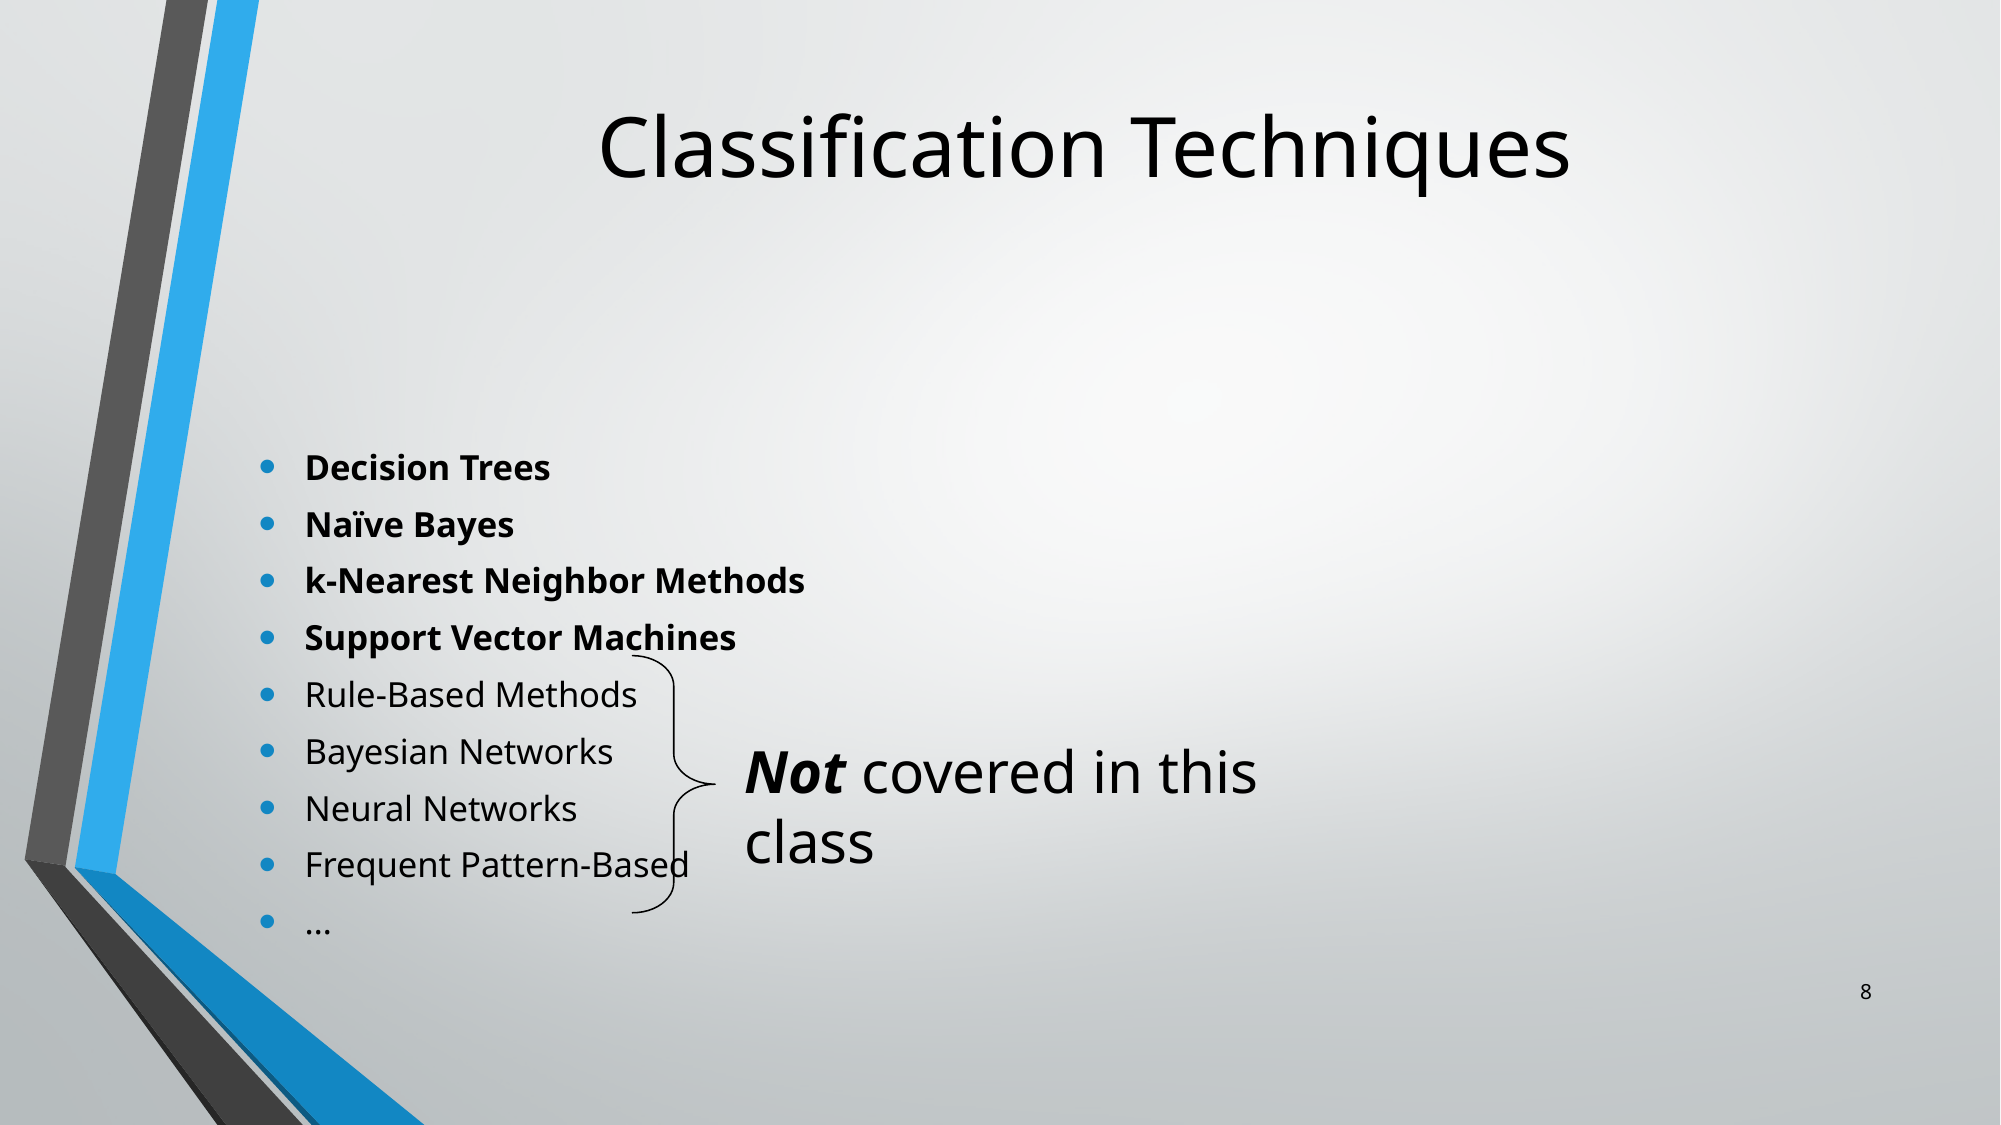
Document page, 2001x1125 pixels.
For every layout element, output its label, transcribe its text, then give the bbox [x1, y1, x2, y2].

list Decision Trees Naïve Bayes k-Nearest Neighbor Methods Support Vector Machines Rule-Based Methods Bayesian Networks Neural Networks Frequent Pattern-Based … [243, 437, 1887, 950]
slide_number 8 [1796, 962, 1887, 1023]
text_box Not covered in this class [729, 728, 1356, 883]
text_box [631, 654, 716, 914]
title Classification Techniques [263, 0, 1908, 288]
